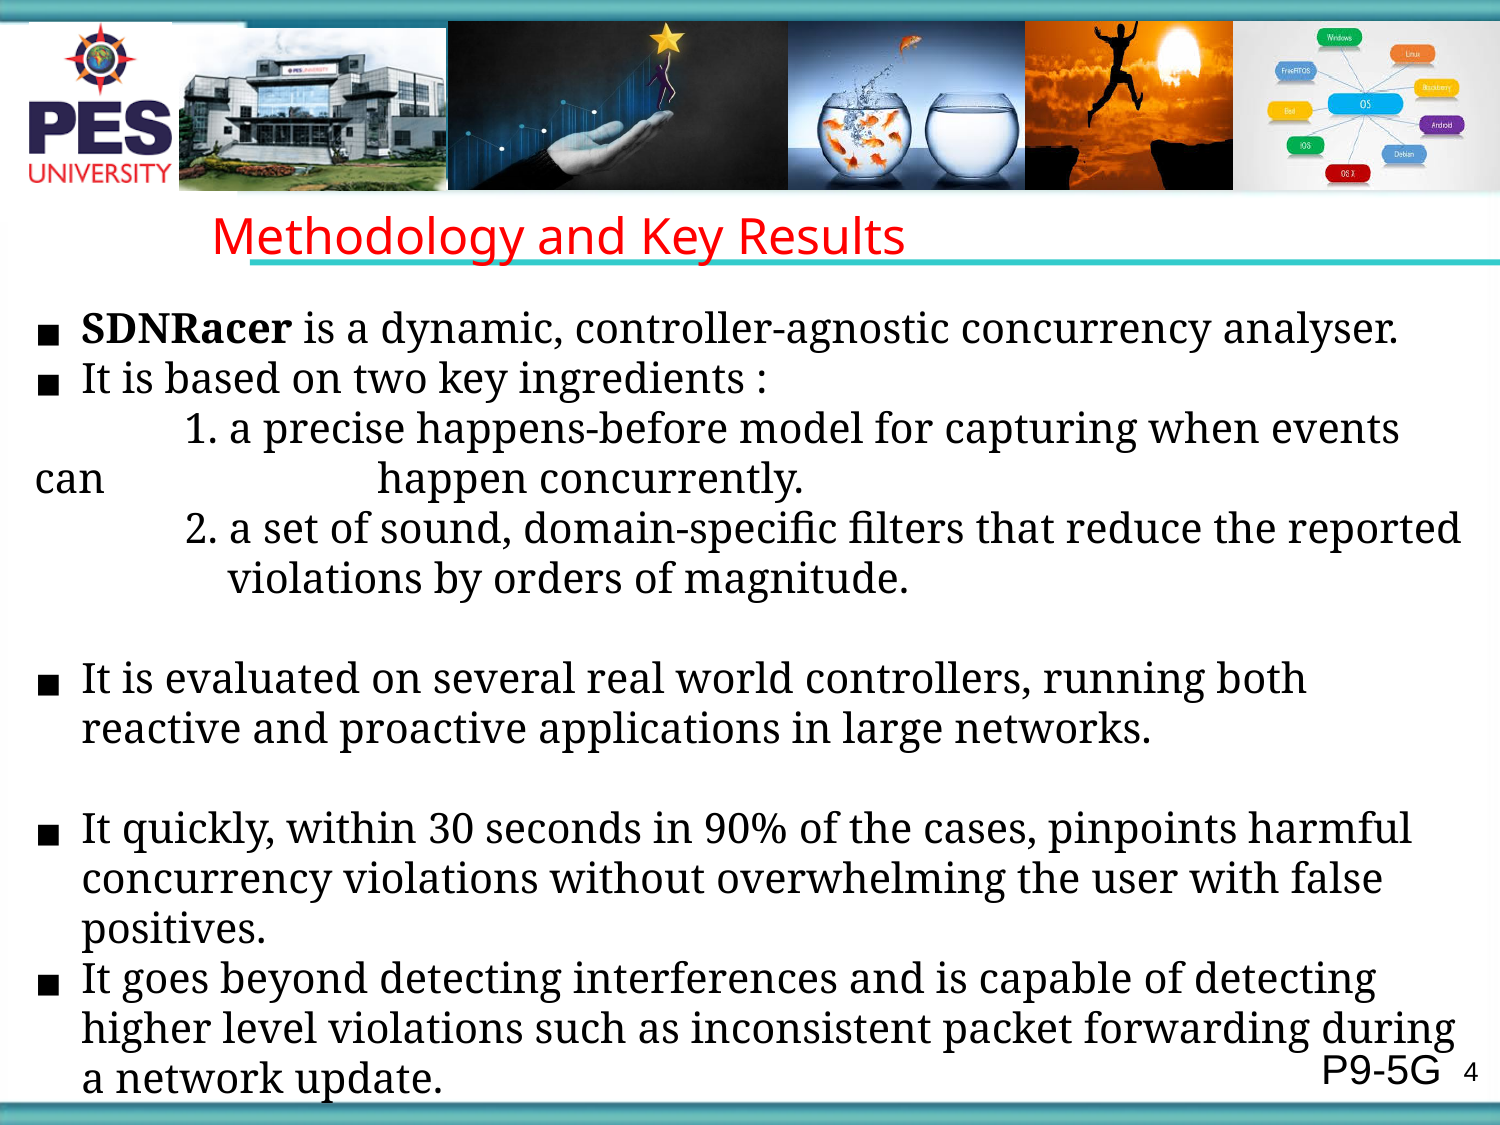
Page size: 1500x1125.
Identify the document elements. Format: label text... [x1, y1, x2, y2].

text_box Methodology and Key Results [183, 196, 1459, 273]
slide_number ‹#› [1403, 1038, 1494, 1125]
text_box P9-5G [1306, 1028, 1480, 1115]
text_box [224, 187, 1500, 264]
picture [0, 222, 1500, 1125]
picture [0, 0, 1500, 191]
text_box SDNRacer is a dynamic, controller-agnostic concurrency analyser. It is based on two key ingredients : 1. a precise happens-before model for capturing when events can happen concurrently. 2. a set of sound, domain-specific filters that reduce the reported violations by orders of magnitude. It is evaluated on several real world controllers, running both reactive and proactive applications in large networks. It quickly, within 30 seconds in 90% of the cases, pinpoints harmful concurrency violations without overwhelming the user with false positives. It goes beyond detecting interferences and is capable of detecting higher level violations such as inconsistent packet forwarding during a network update. [19, 294, 1481, 909]
